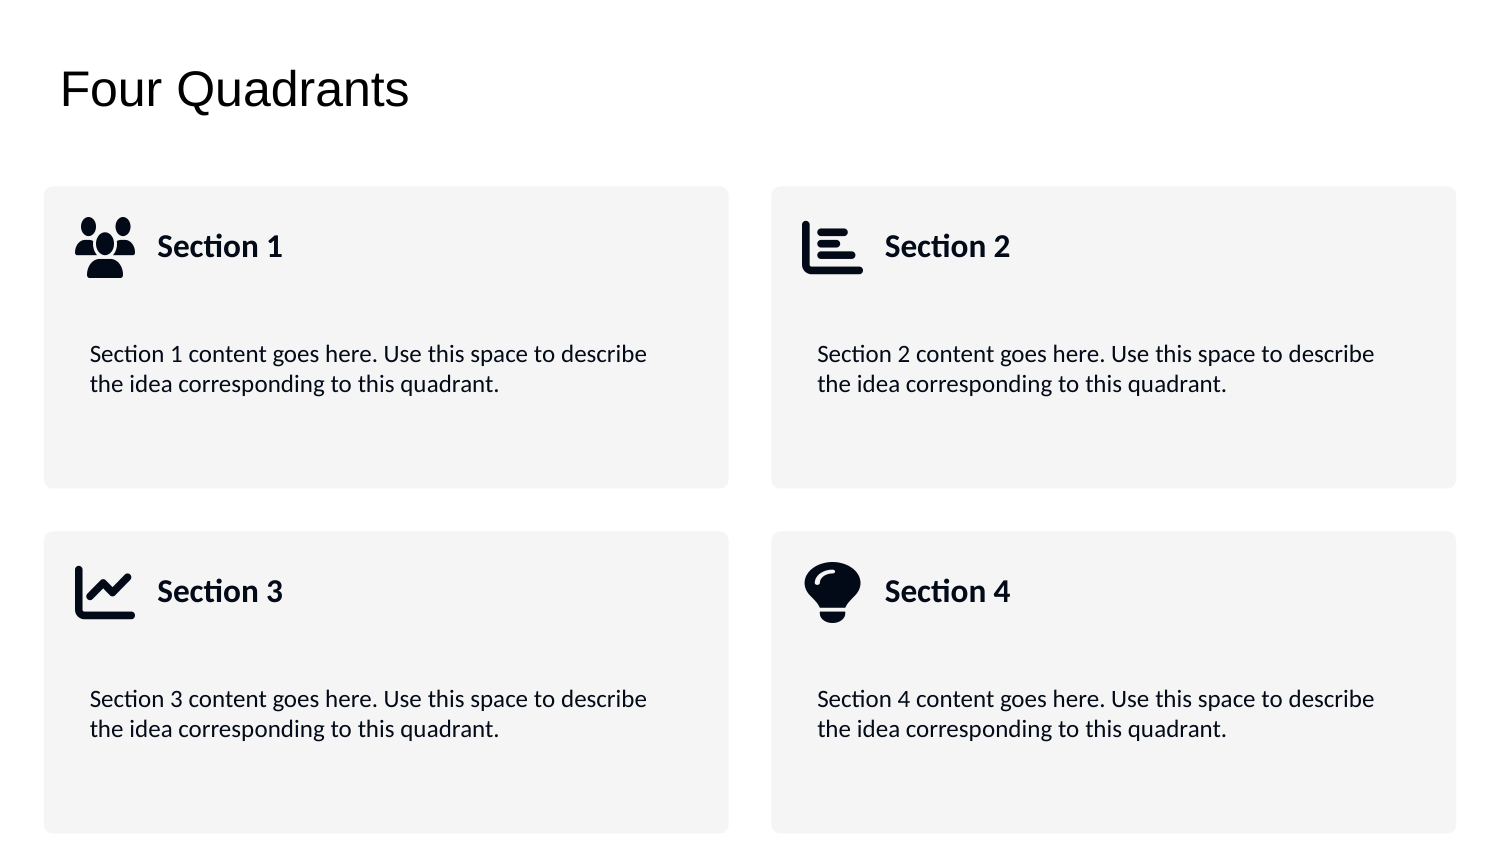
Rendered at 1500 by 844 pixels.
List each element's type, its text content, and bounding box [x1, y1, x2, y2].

text_box Section 3 content goes here. Use this space to describe the idea corresponding to this quadrant. [75, 637, 698, 788]
picture [74, 217, 135, 278]
text_box [772, 187, 1456, 488]
text_box Section 4 content goes here. Use this space to describe the idea corresponding to this quadrant. [802, 637, 1425, 788]
text_box Section 2 content goes here. Use this space to describe the idea corresponding to this quadrant. [802, 292, 1425, 443]
text_box [45, 532, 728, 833]
text_box Section 1 [142, 217, 698, 270]
text_box [45, 187, 728, 488]
picture [802, 562, 863, 623]
text_box Section 3 [142, 562, 698, 615]
text_box [772, 532, 1456, 833]
picture [74, 562, 135, 623]
text_box Section 4 [869, 562, 1425, 615]
text_box Section 1 content goes here. Use this space to describe the idea corresponding to this quadrant. [75, 292, 698, 443]
picture [802, 217, 863, 278]
text_box Section 2 [869, 217, 1425, 270]
text_box Four Quadrants [44, 45, 1455, 128]
